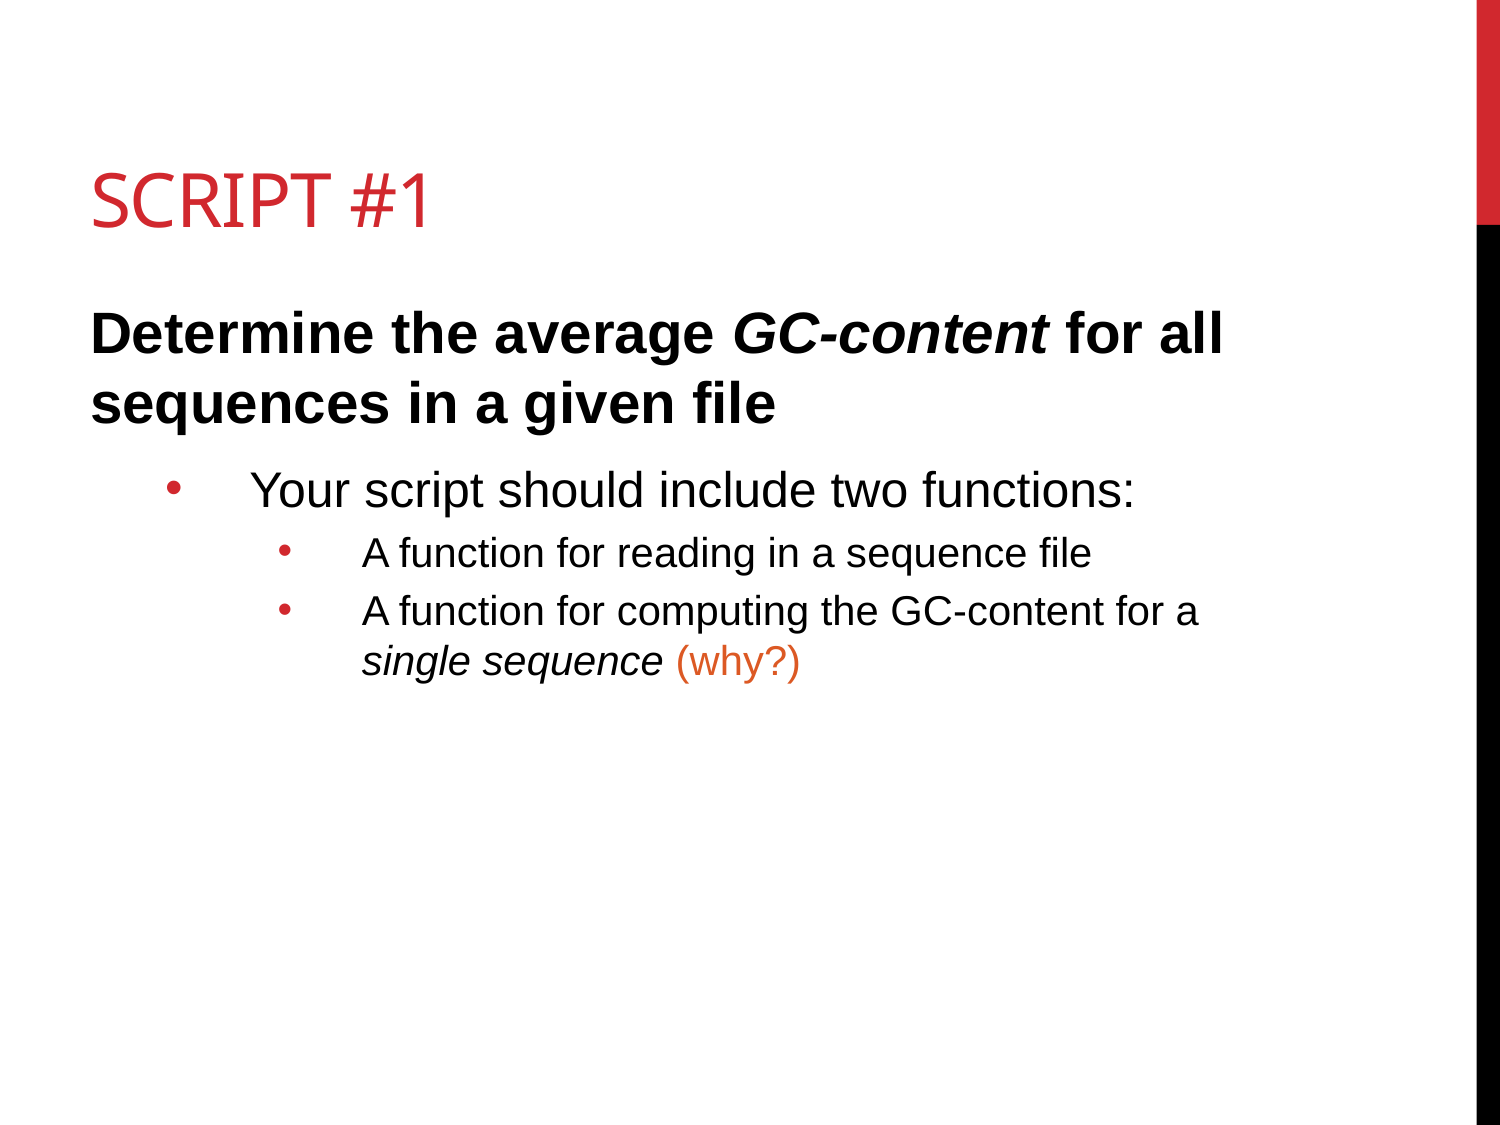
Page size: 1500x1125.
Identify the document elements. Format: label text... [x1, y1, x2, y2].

title Script #1 [75, 25, 1325, 250]
list Determine the average GC-content for all sequences in a given file Your script should include two functions: A function for reading in a sequence file A function for computing the GC-content for a single sequence (why?) [75, 287, 1325, 1005]
